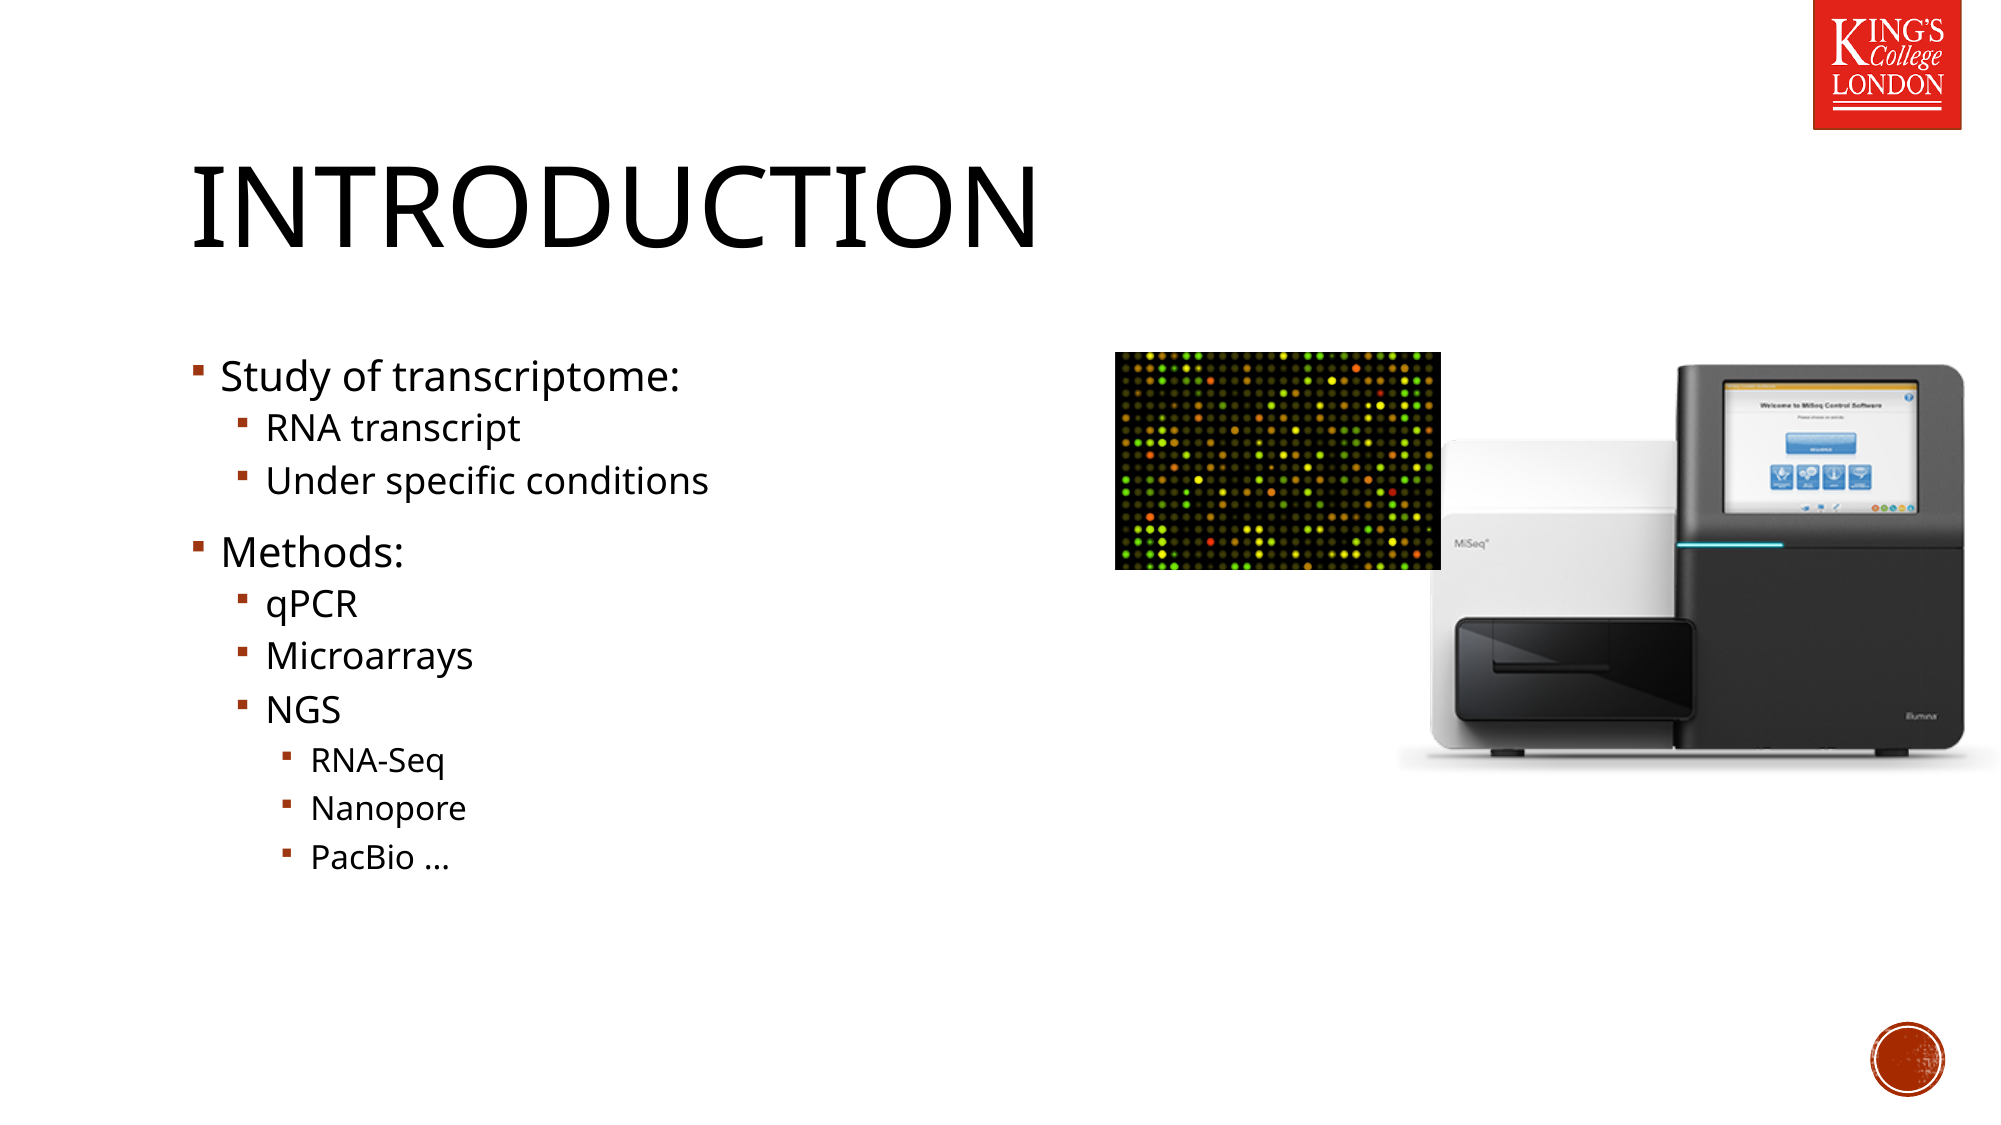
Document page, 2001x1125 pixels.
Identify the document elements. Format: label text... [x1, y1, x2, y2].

title Introduction [175, 79, 1826, 344]
list Study of transcriptome: RNA transcript Under specific conditions Methods: qPCR Microarrays NGS RNA-Seq Nanopore PacBio … [175, 348, 1826, 1013]
picture [1115, 352, 2000, 780]
picture [1815, 0, 1960, 128]
